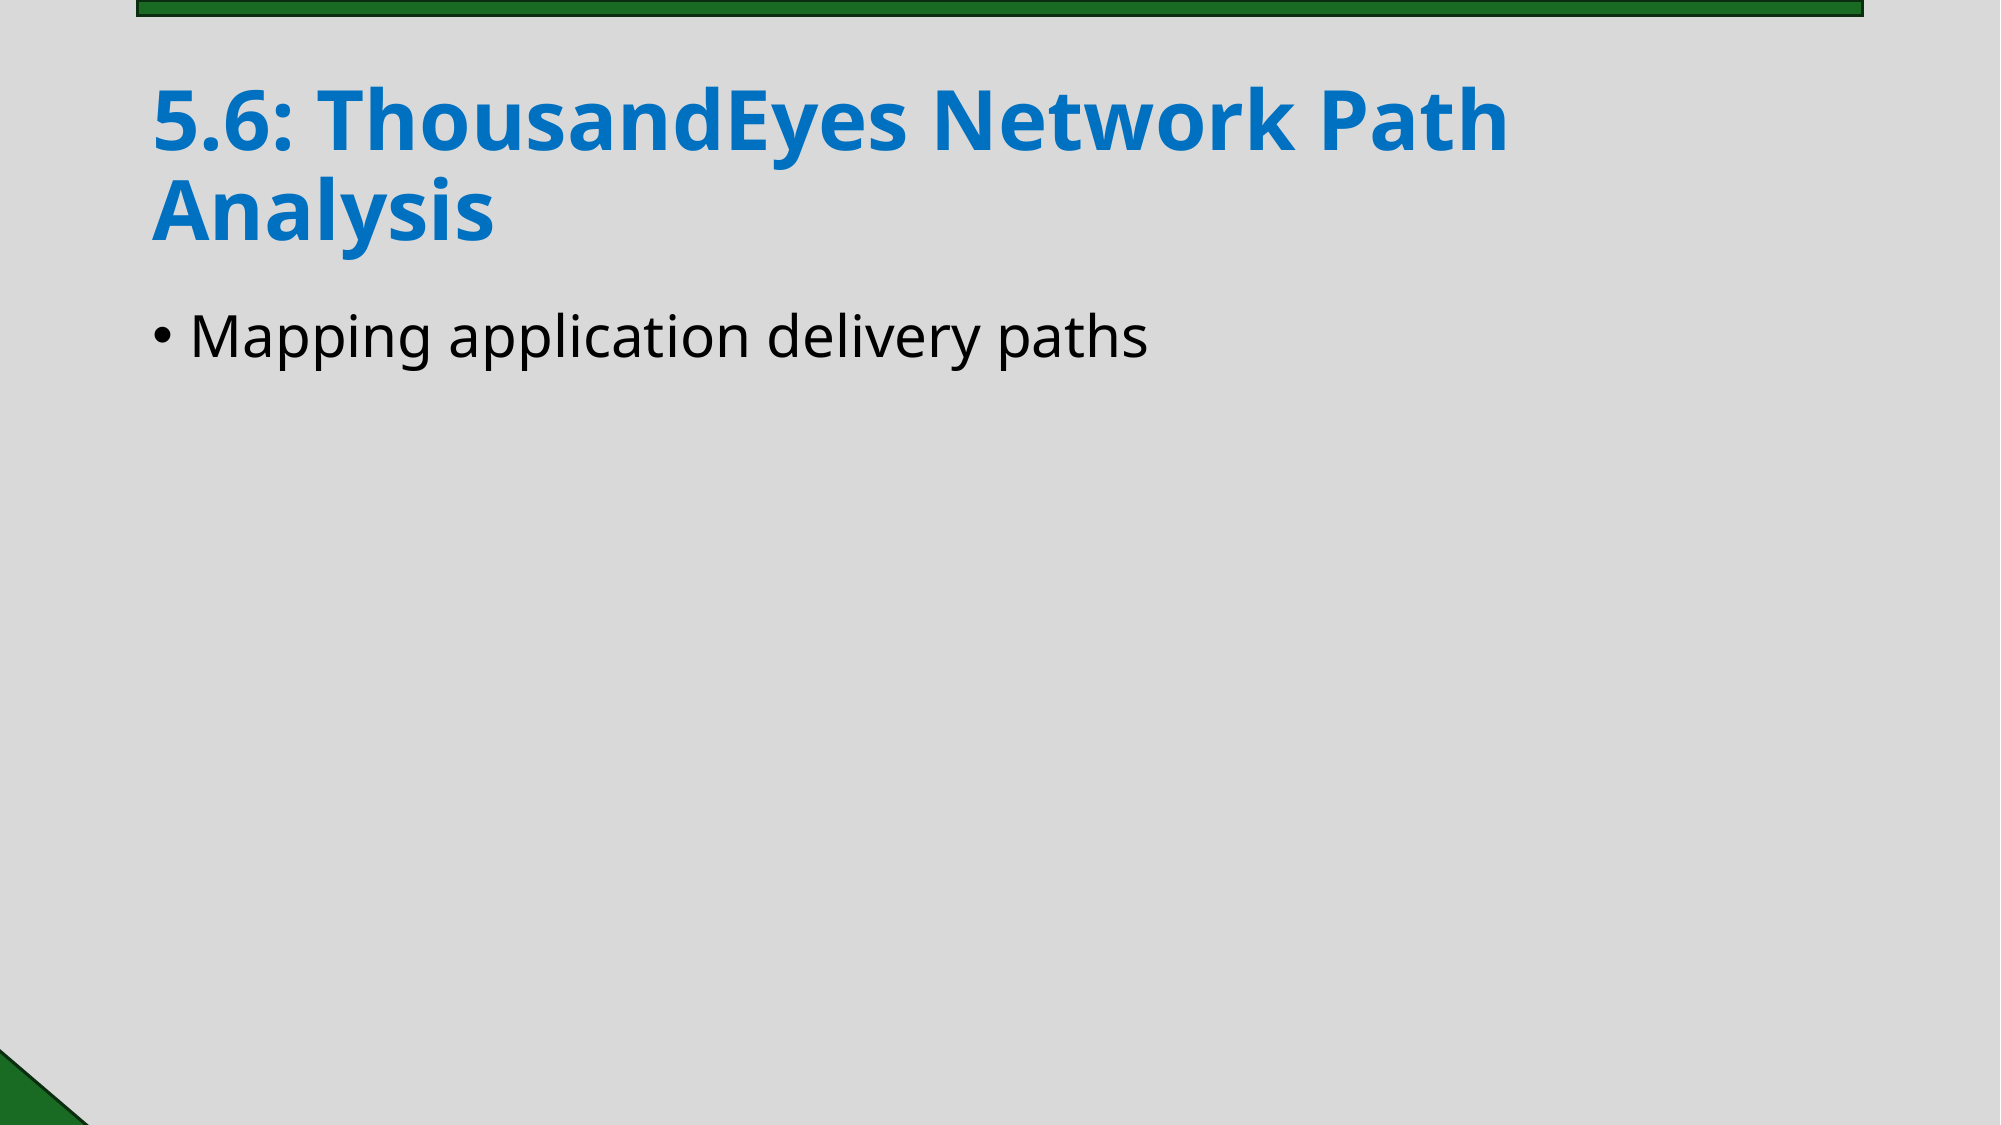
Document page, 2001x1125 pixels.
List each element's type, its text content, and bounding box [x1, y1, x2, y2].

list Mapping application delivery paths [137, 299, 1863, 1014]
title 5.6: ThousandEyes Network Path Analysis [137, 59, 1863, 278]
